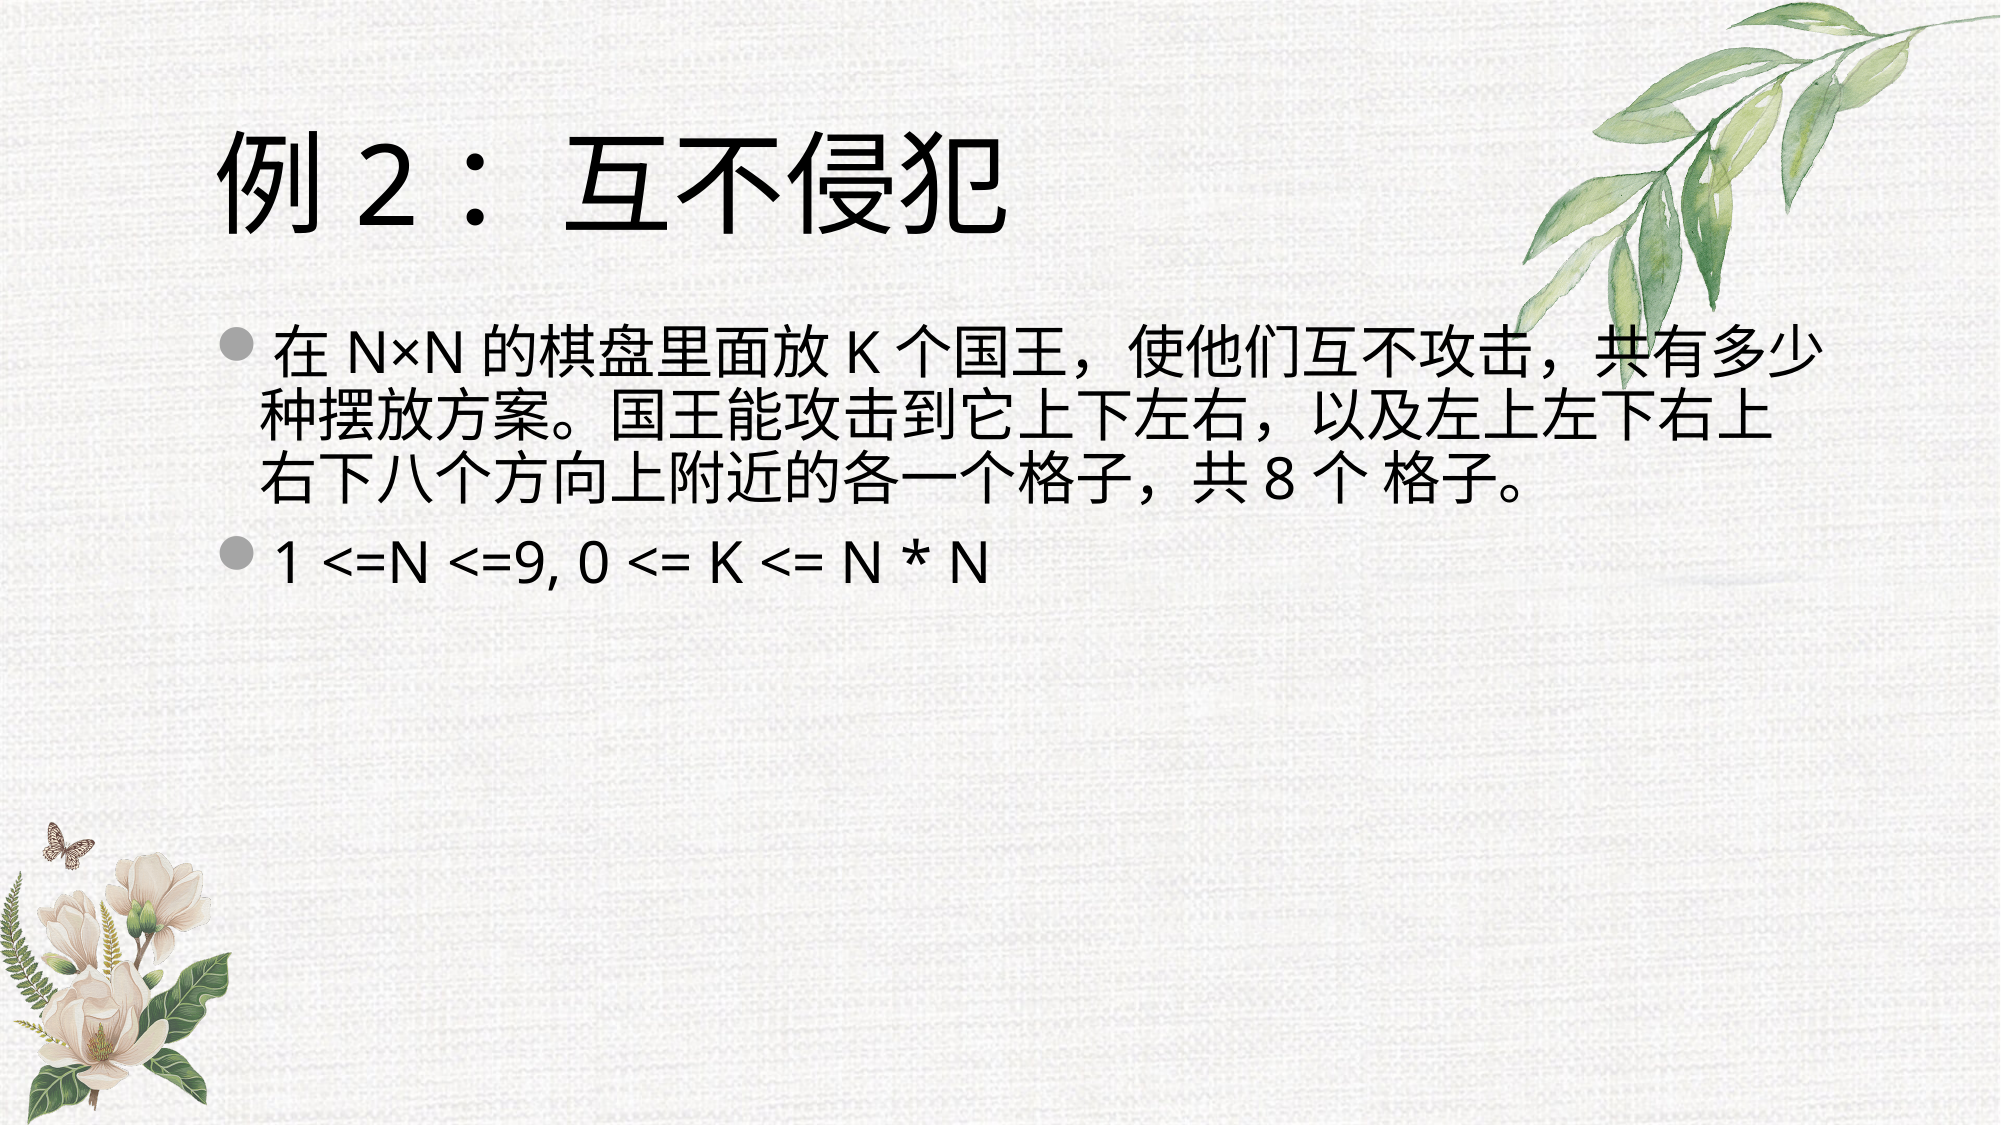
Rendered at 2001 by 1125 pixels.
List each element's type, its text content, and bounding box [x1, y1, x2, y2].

title 例2：互不侵犯 [198, 121, 1847, 309]
list 在N×N的棋盘里面放K个国王，使他们互不攻击，共有多少种摆放方案。国王能攻击到它上下左右，以及左上左下右上右下八个方向上附近的各一个格子，共8个 格子。 1 <=N <=9, 0 <= K <= N * N [200, 316, 1846, 1037]
picture [0, 0, 2001, 1125]
